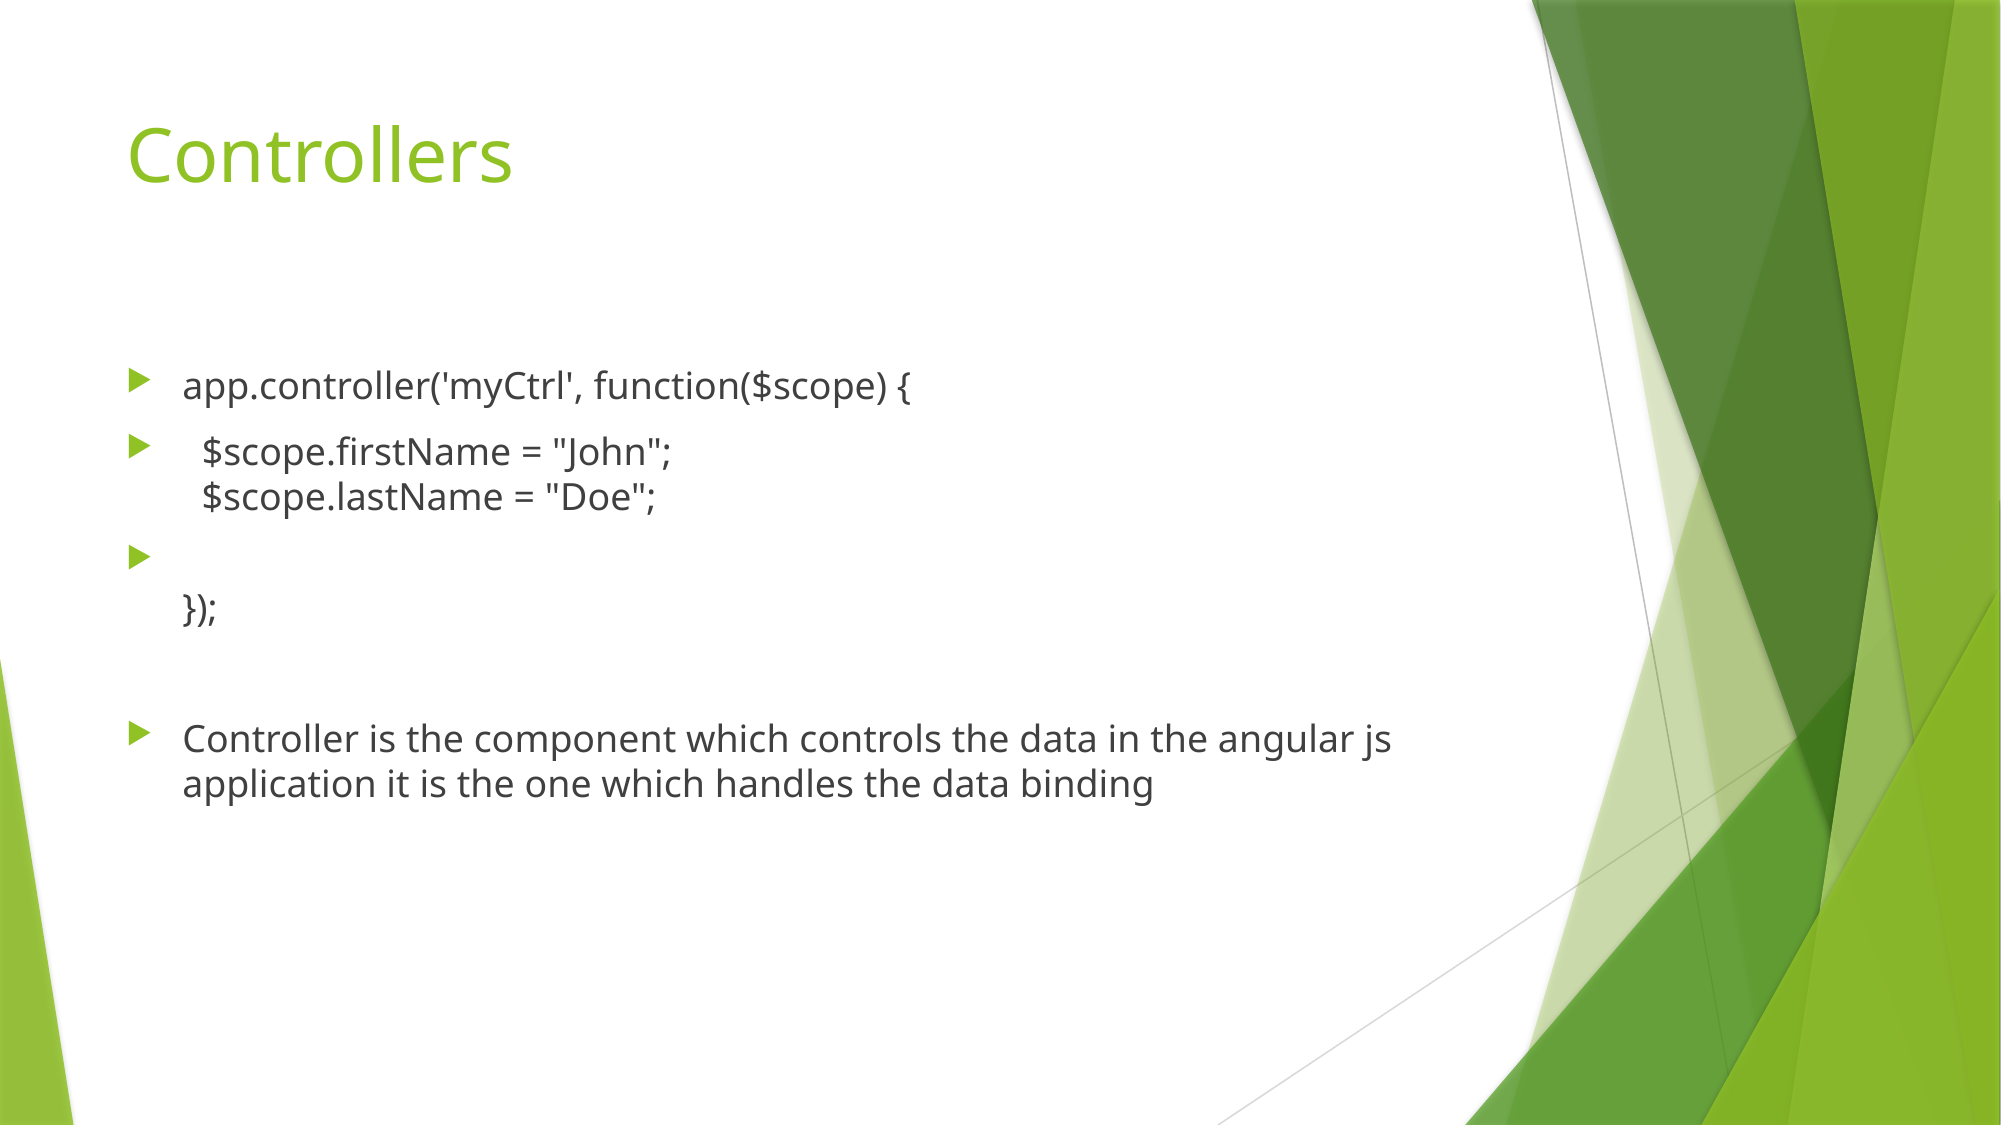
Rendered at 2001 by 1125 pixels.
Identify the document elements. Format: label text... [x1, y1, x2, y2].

list app.controller('myCtrl', function($scope) { $scope.firstName = "John"; $scope.lastName = "Doe"; }); Controller is the component which controls the data in the angular js application it is the one which handles the data binding [111, 354, 1522, 992]
title Controllers [111, 99, 1522, 317]
